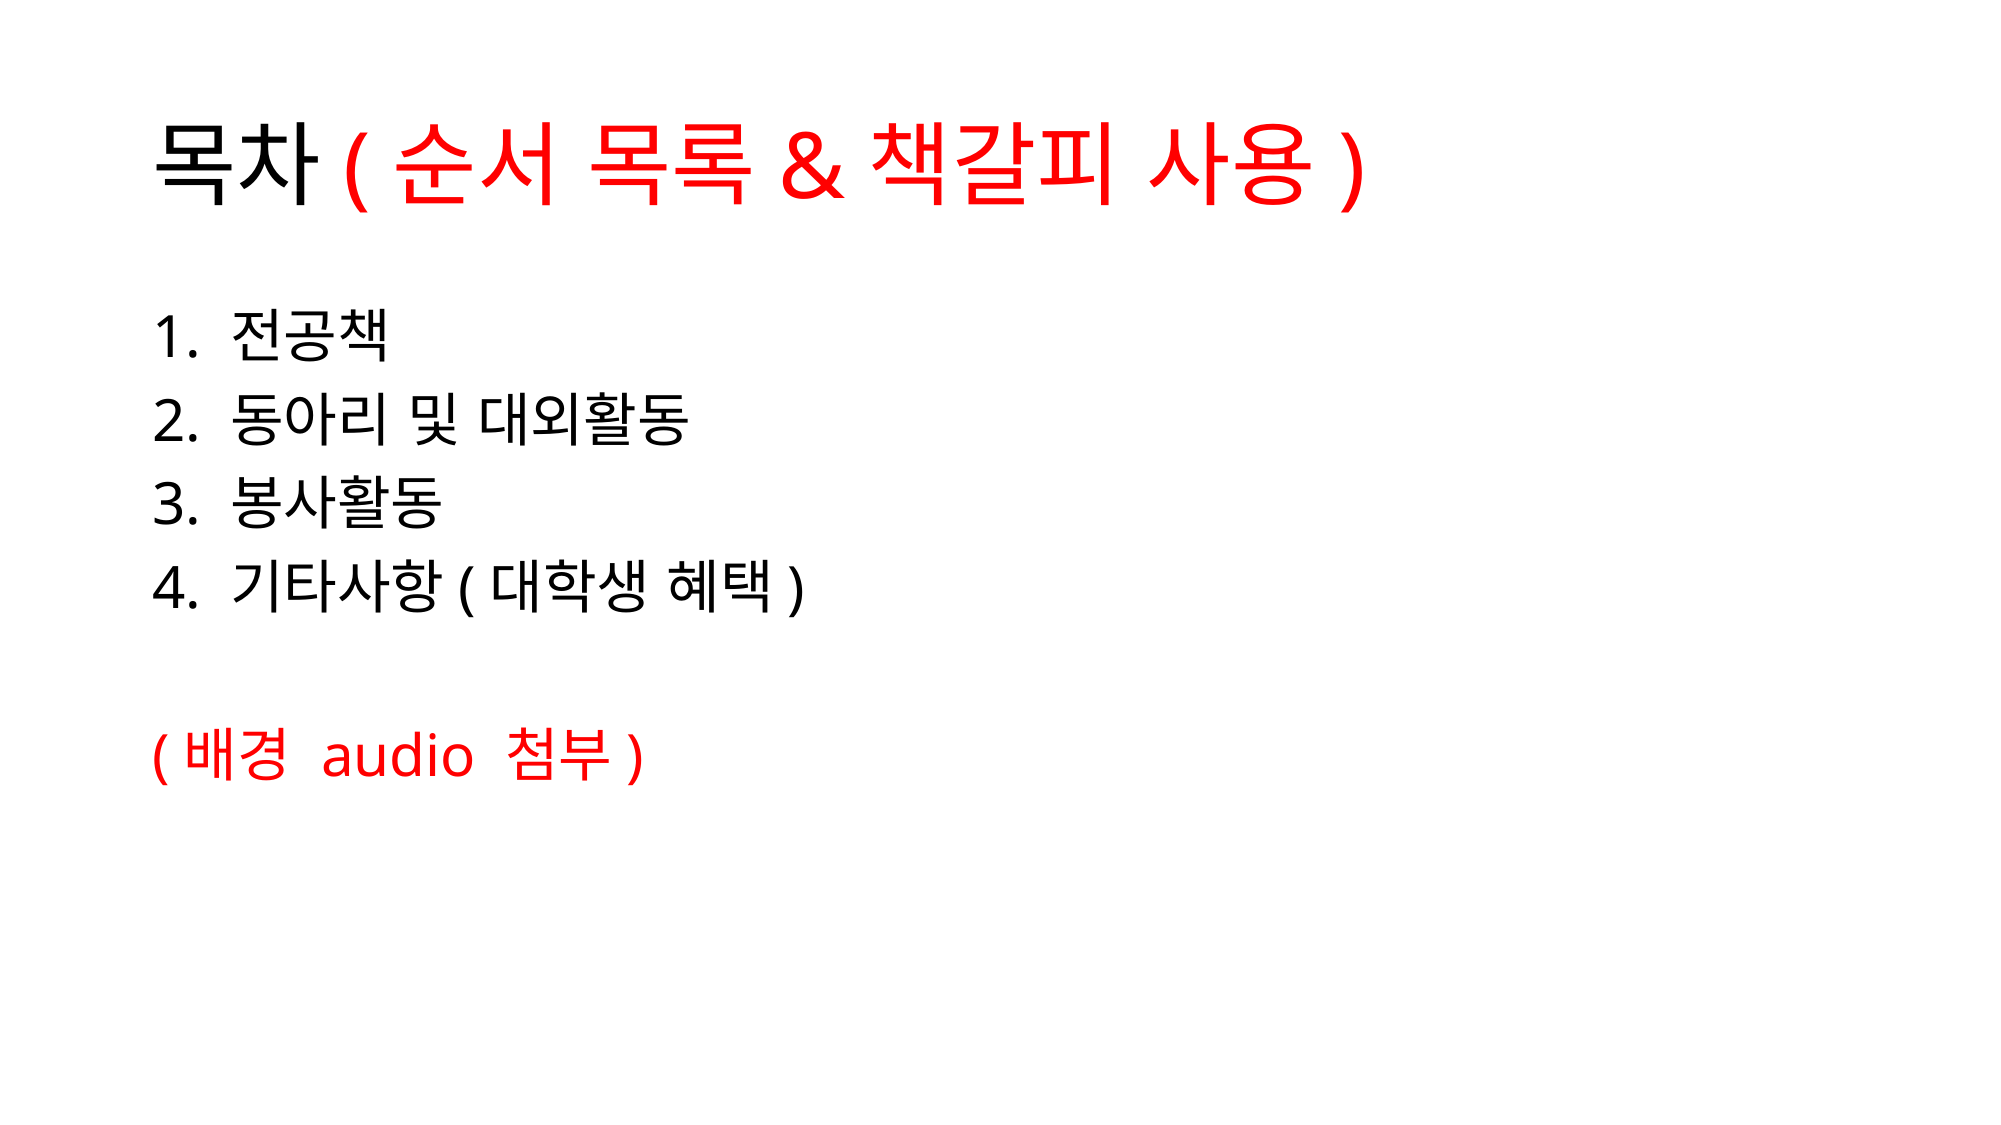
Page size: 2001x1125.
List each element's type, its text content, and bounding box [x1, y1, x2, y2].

list 1. 전공책 2. 동아리 및 대외활동 3. 봉사활동 4. 기타사항(대학생 혜택) (배경 audio 첨부) [137, 299, 1863, 1014]
title 목차(순서 목록&책갈피 사용) [137, 59, 1863, 278]
